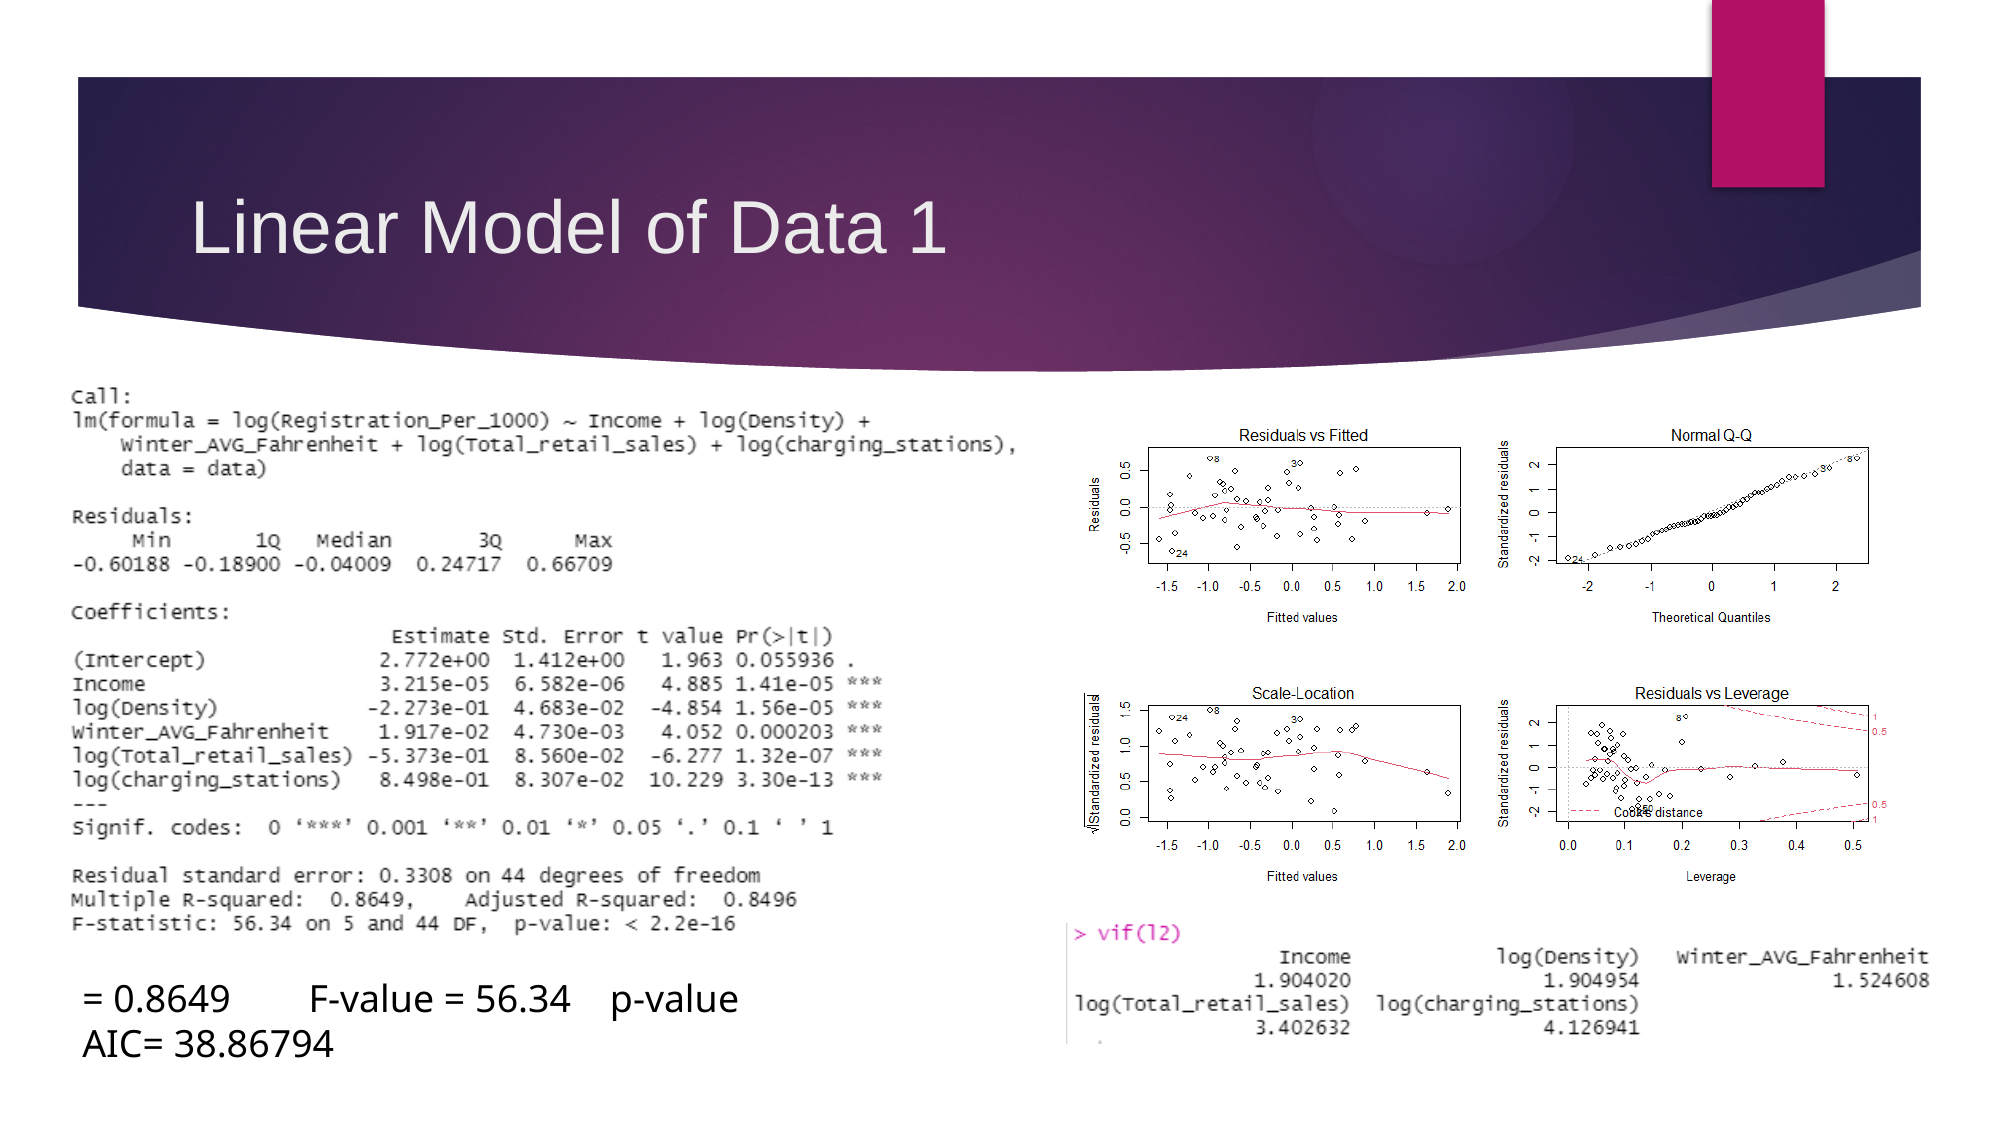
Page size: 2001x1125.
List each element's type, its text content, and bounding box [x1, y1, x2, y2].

title Linear Model of Data 1 [175, 165, 1613, 282]
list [67, 383, 1053, 945]
picture [1066, 923, 1977, 1044]
picture [1083, 383, 1902, 901]
